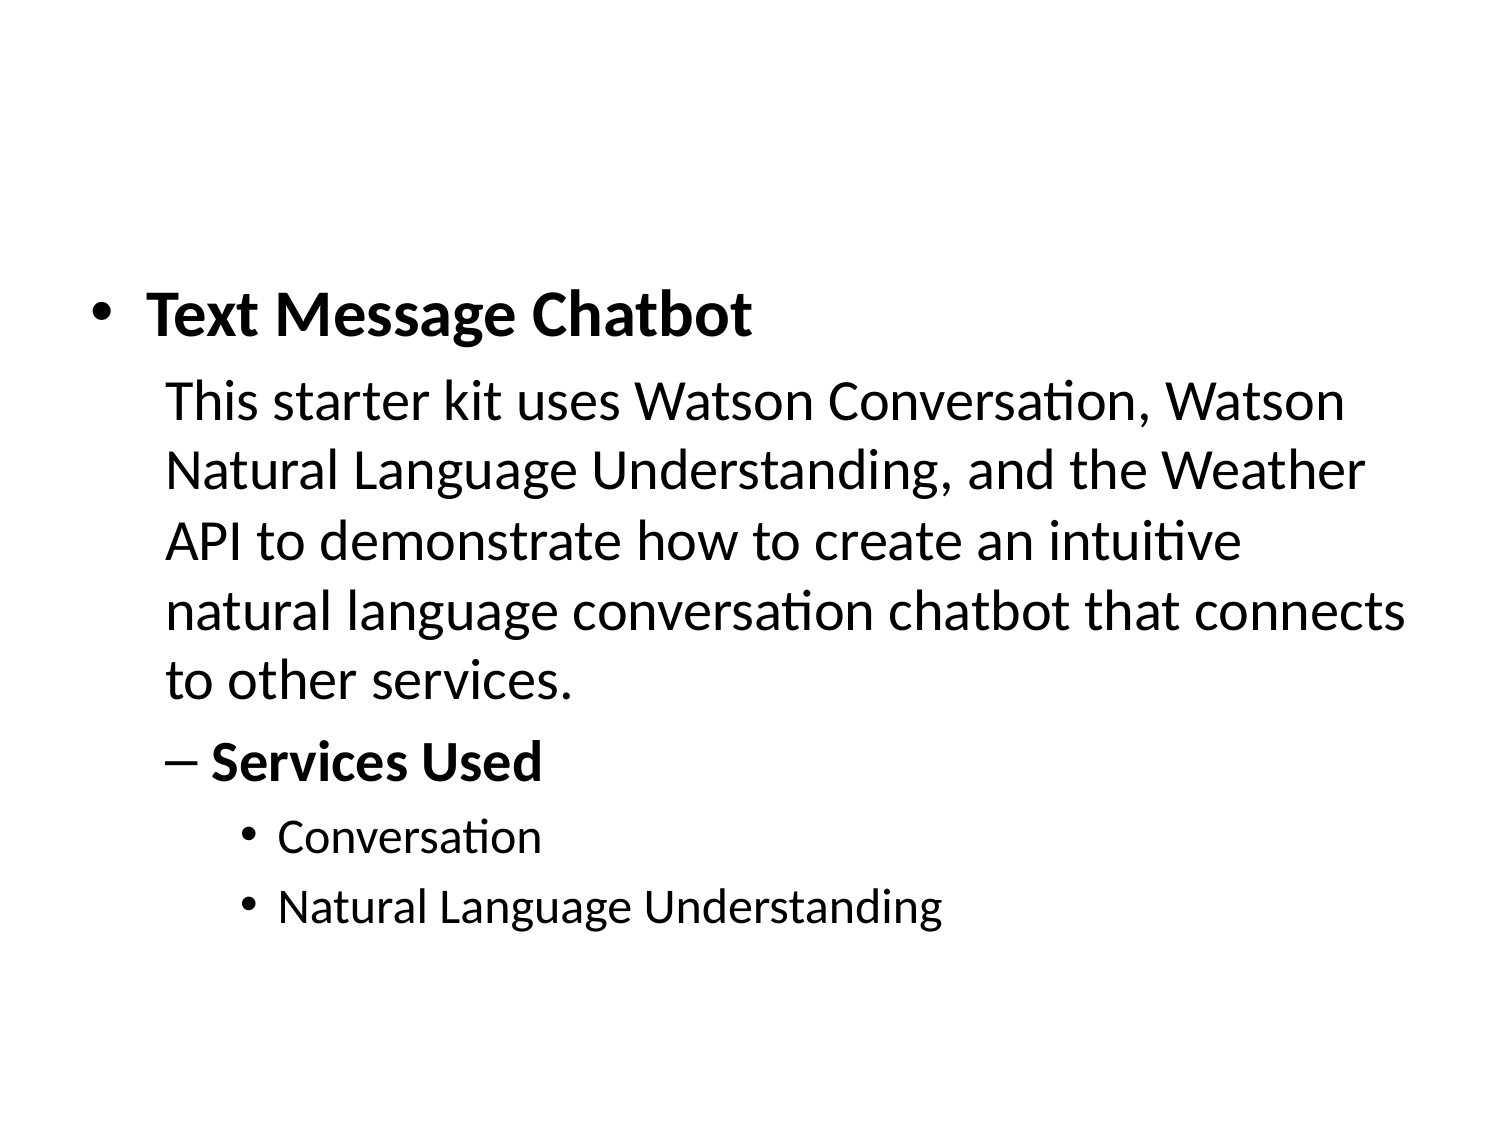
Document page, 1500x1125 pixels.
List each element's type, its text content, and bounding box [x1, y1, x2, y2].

list Text Message Chatbot This starter kit uses Watson Conversation, Watson Natural Language Understanding, and the Weather API to demonstrate how to create an intuitive natural language conversation chatbot that connects to other services. Services Used Conversation Natural Language Understanding [75, 262, 1425, 1005]
